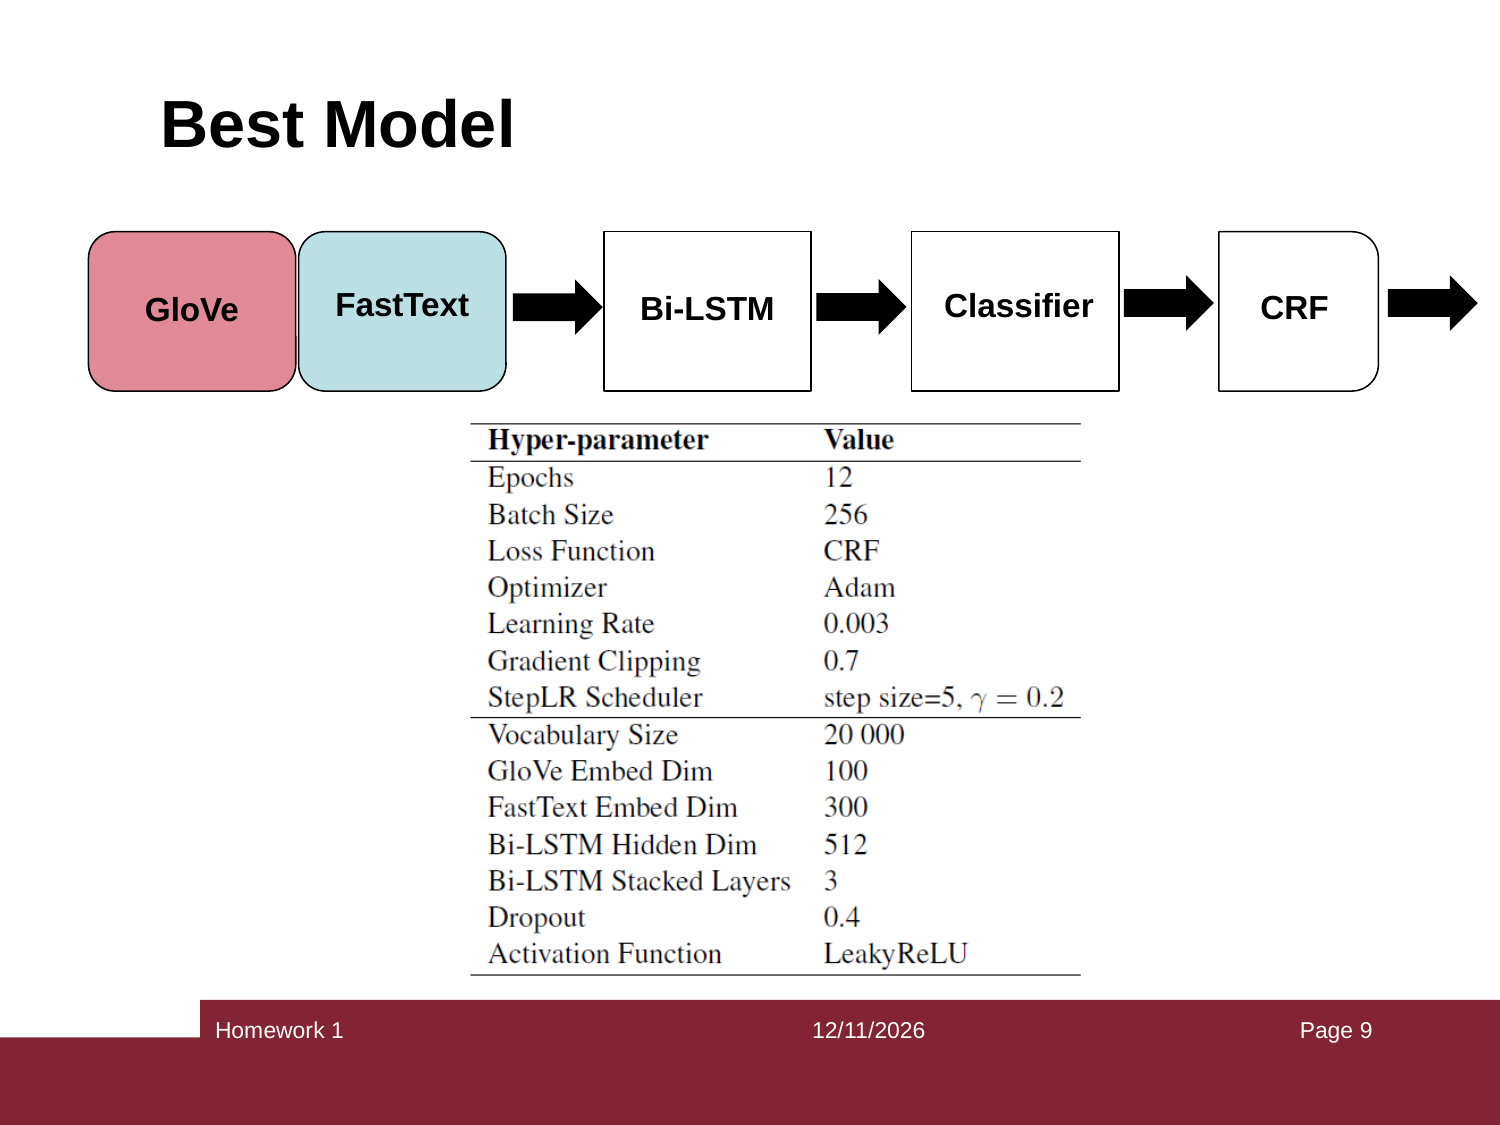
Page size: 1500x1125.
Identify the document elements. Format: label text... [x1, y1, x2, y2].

picture [466, 412, 1090, 987]
slide_number Page 9 [1074, 1008, 1388, 1084]
text_box Best Model [145, 73, 1280, 169]
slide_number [712, 1008, 1025, 1084]
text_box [88, 231, 1478, 392]
footer Homework 1 [200, 1008, 675, 1084]
